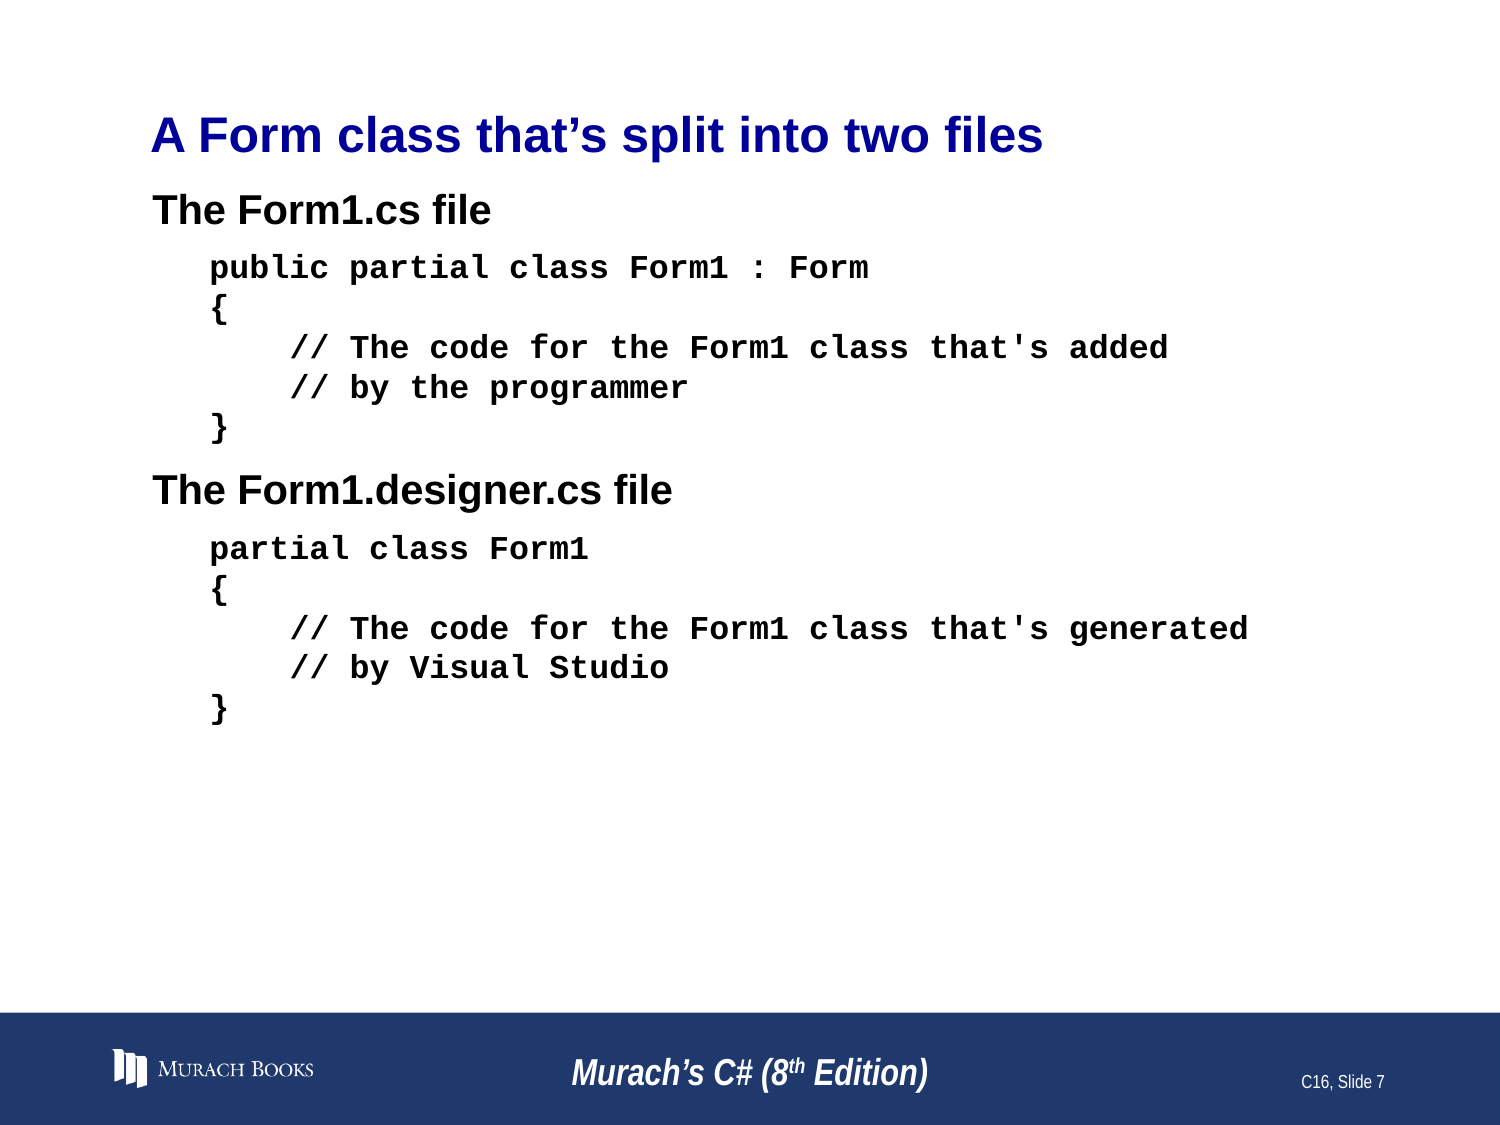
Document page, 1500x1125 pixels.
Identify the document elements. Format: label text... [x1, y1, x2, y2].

list The Form1.cs file public partial class Form1 : Form { // The code for the Form1 class that's added // by the programmer } The Form1.designer.cs file partial class Form1 { // The code for the Form1 class that's generated // by Visual Studio } [137, 174, 1350, 975]
footer [12, 1025, 450, 1100]
slide_number Murach’s C# (8th Edition) [450, 1025, 1050, 1100]
slide_number C16, Slide 7 [1087, 1025, 1400, 1100]
title A Form class that’s split into two files [150, 102, 1350, 164]
